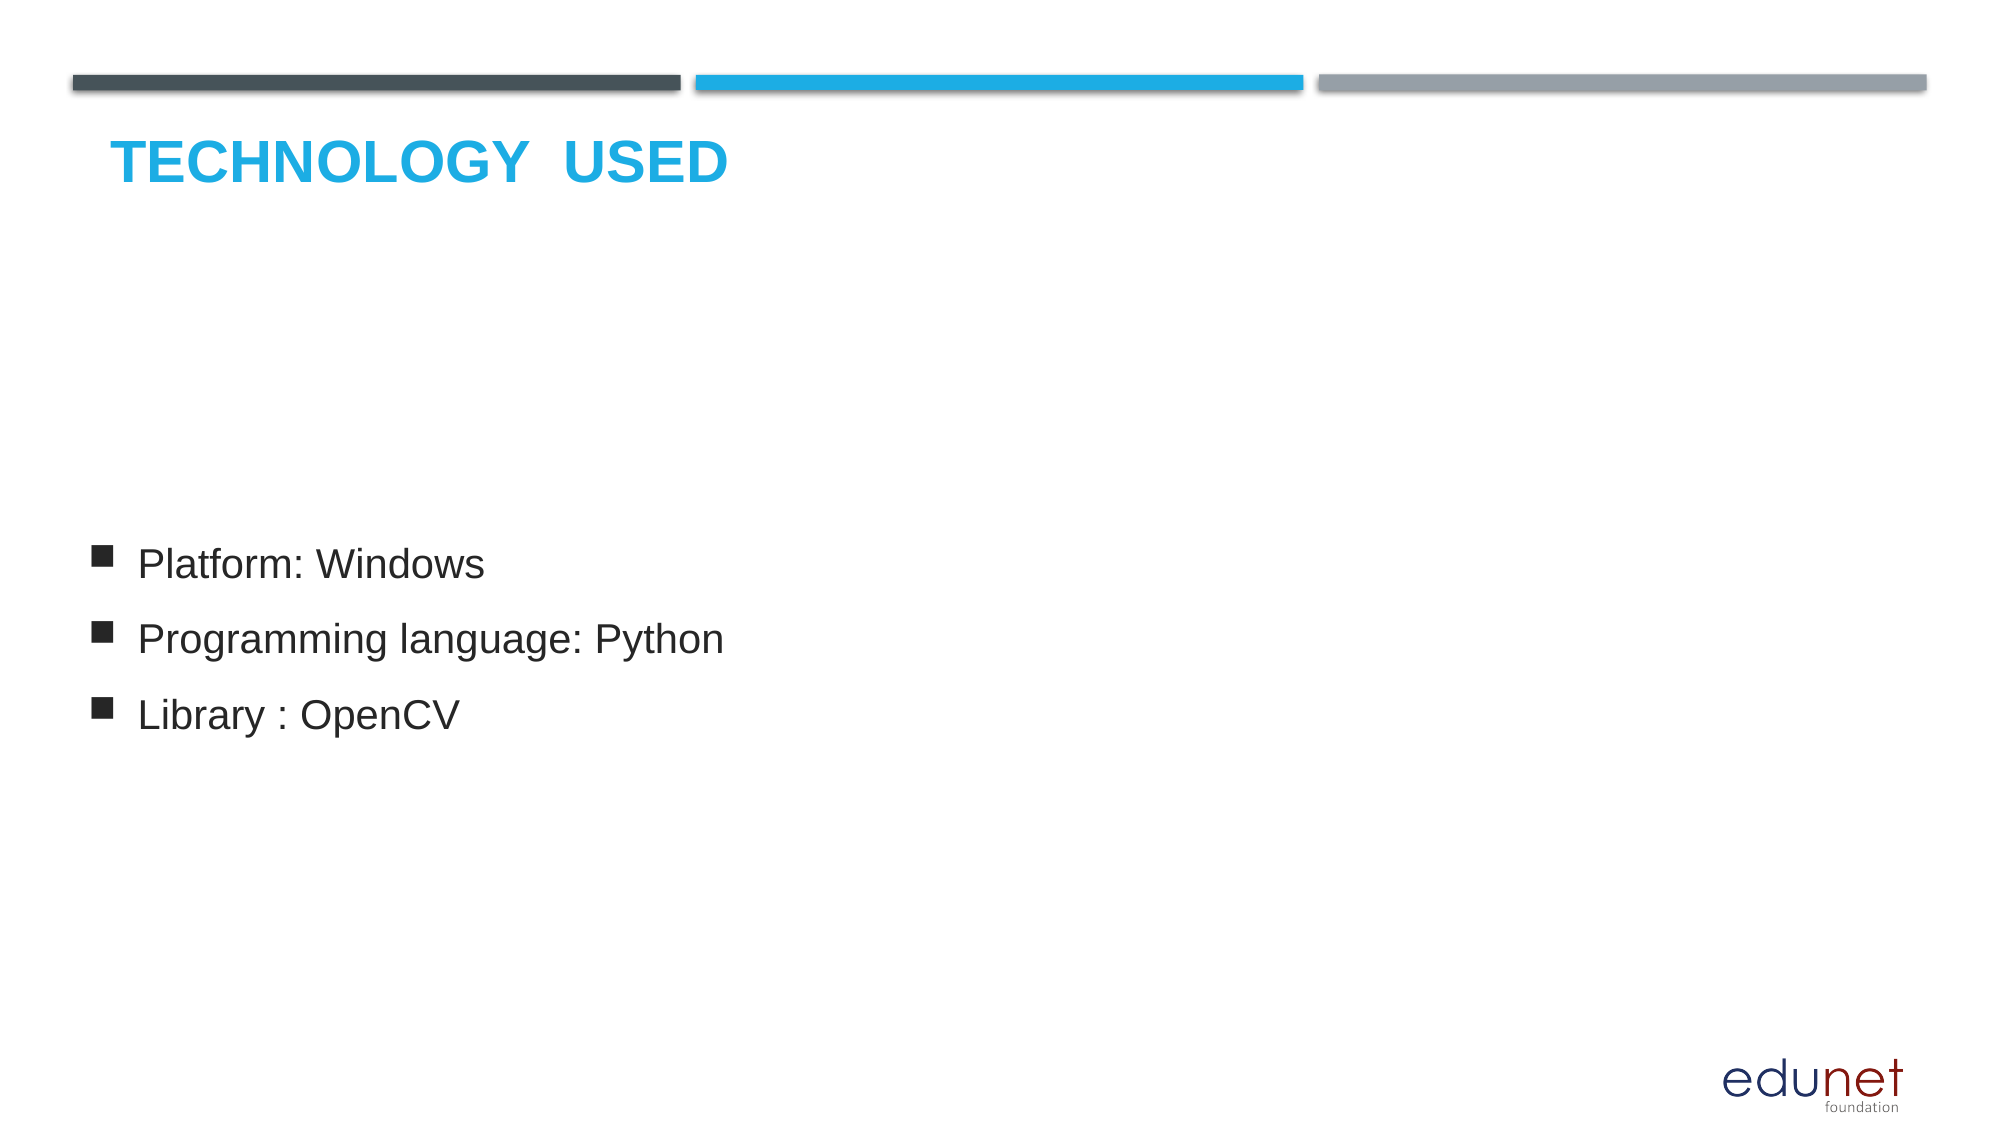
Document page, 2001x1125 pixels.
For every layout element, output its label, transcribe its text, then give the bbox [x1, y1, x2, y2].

picture [1719, 1091, 1905, 1116]
title Technology used [95, 115, 1905, 178]
list Platform: Windows Programming language: Python Library : OpenCV [72, 178, 1978, 1091]
